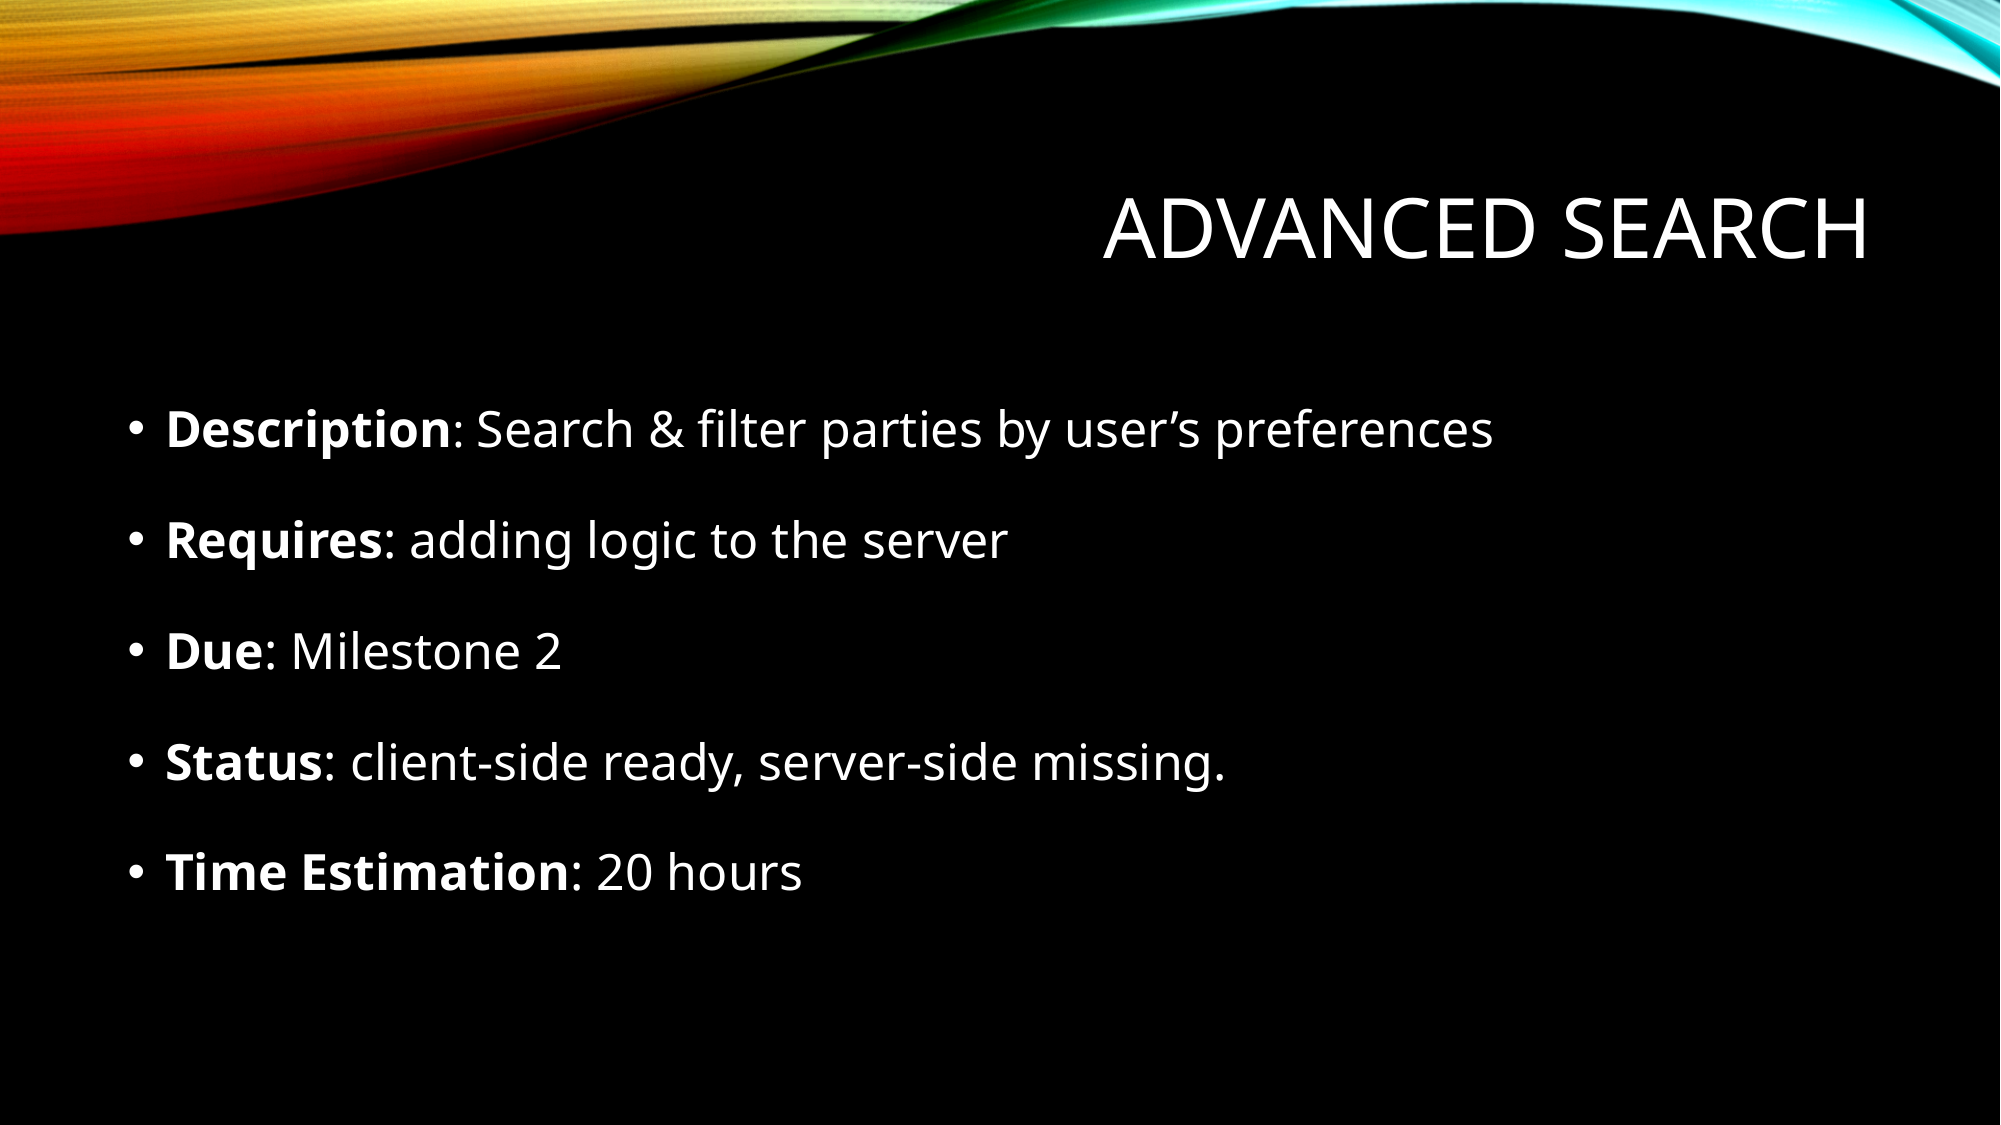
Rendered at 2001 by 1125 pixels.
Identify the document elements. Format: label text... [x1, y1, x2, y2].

list Description: Search & filter parties by user’s preferences Requires: adding logic to the server Due: Milestone 2 Status: client-side ready, server-side missing. Time Estimation: 20 hours [112, 360, 1888, 1021]
picture [0, 0, 2000, 237]
title Advanced Search [474, 125, 1888, 338]
